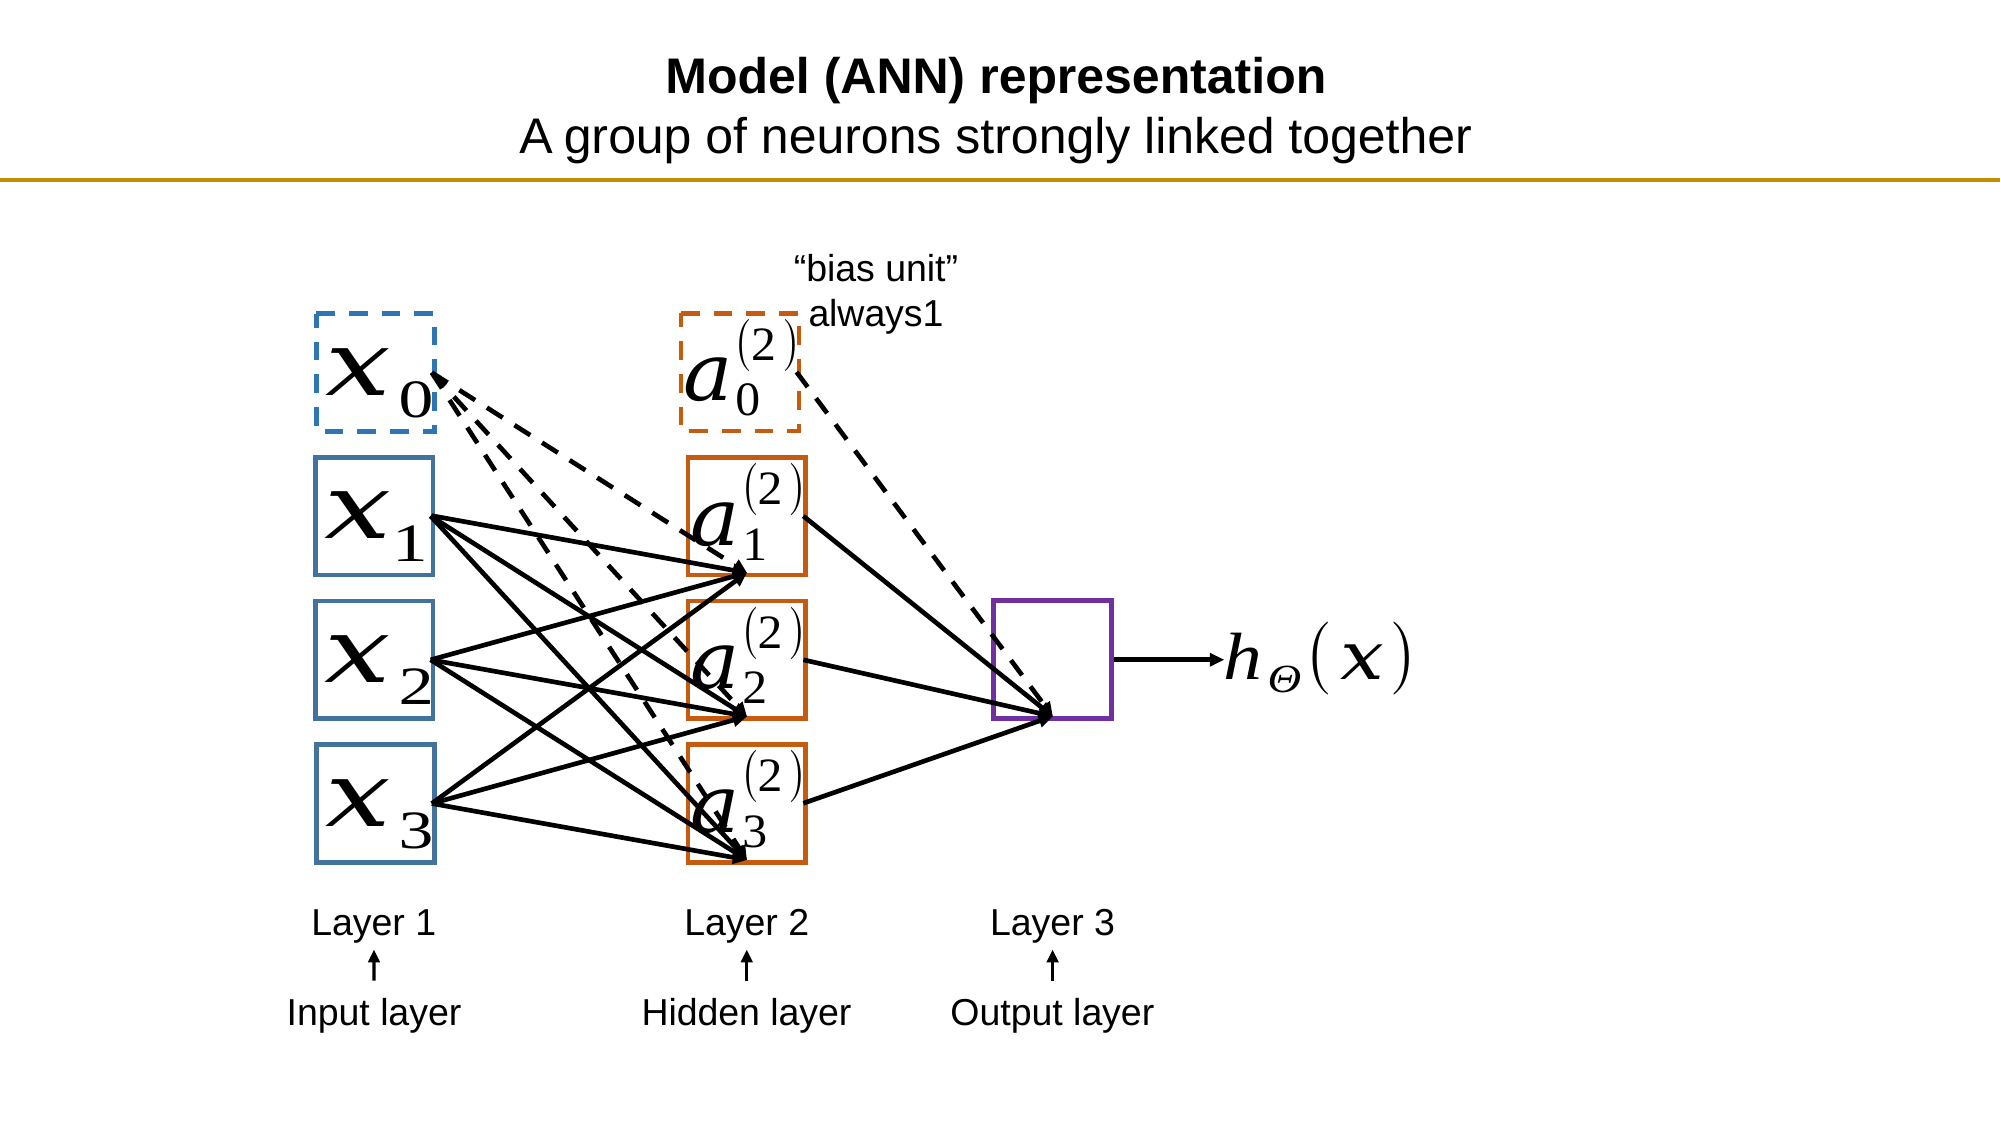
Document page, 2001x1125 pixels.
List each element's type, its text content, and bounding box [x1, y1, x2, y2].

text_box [796, 372, 996, 660]
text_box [431, 372, 691, 804]
text_box Layer 2 [669, 890, 824, 950]
text_box Model (ANN) representation A group of neurons strongly linked together [465, 36, 1527, 171]
text_box Output layer [935, 980, 1170, 1041]
text_box “bias unit” always1 [779, 236, 974, 341]
text_box Input layer [271, 980, 477, 1041]
text_box Layer 3 [975, 890, 1130, 950]
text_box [803, 659, 997, 804]
text_box Hidden layer [626, 980, 867, 1041]
text_box Layer 1 [296, 890, 452, 950]
